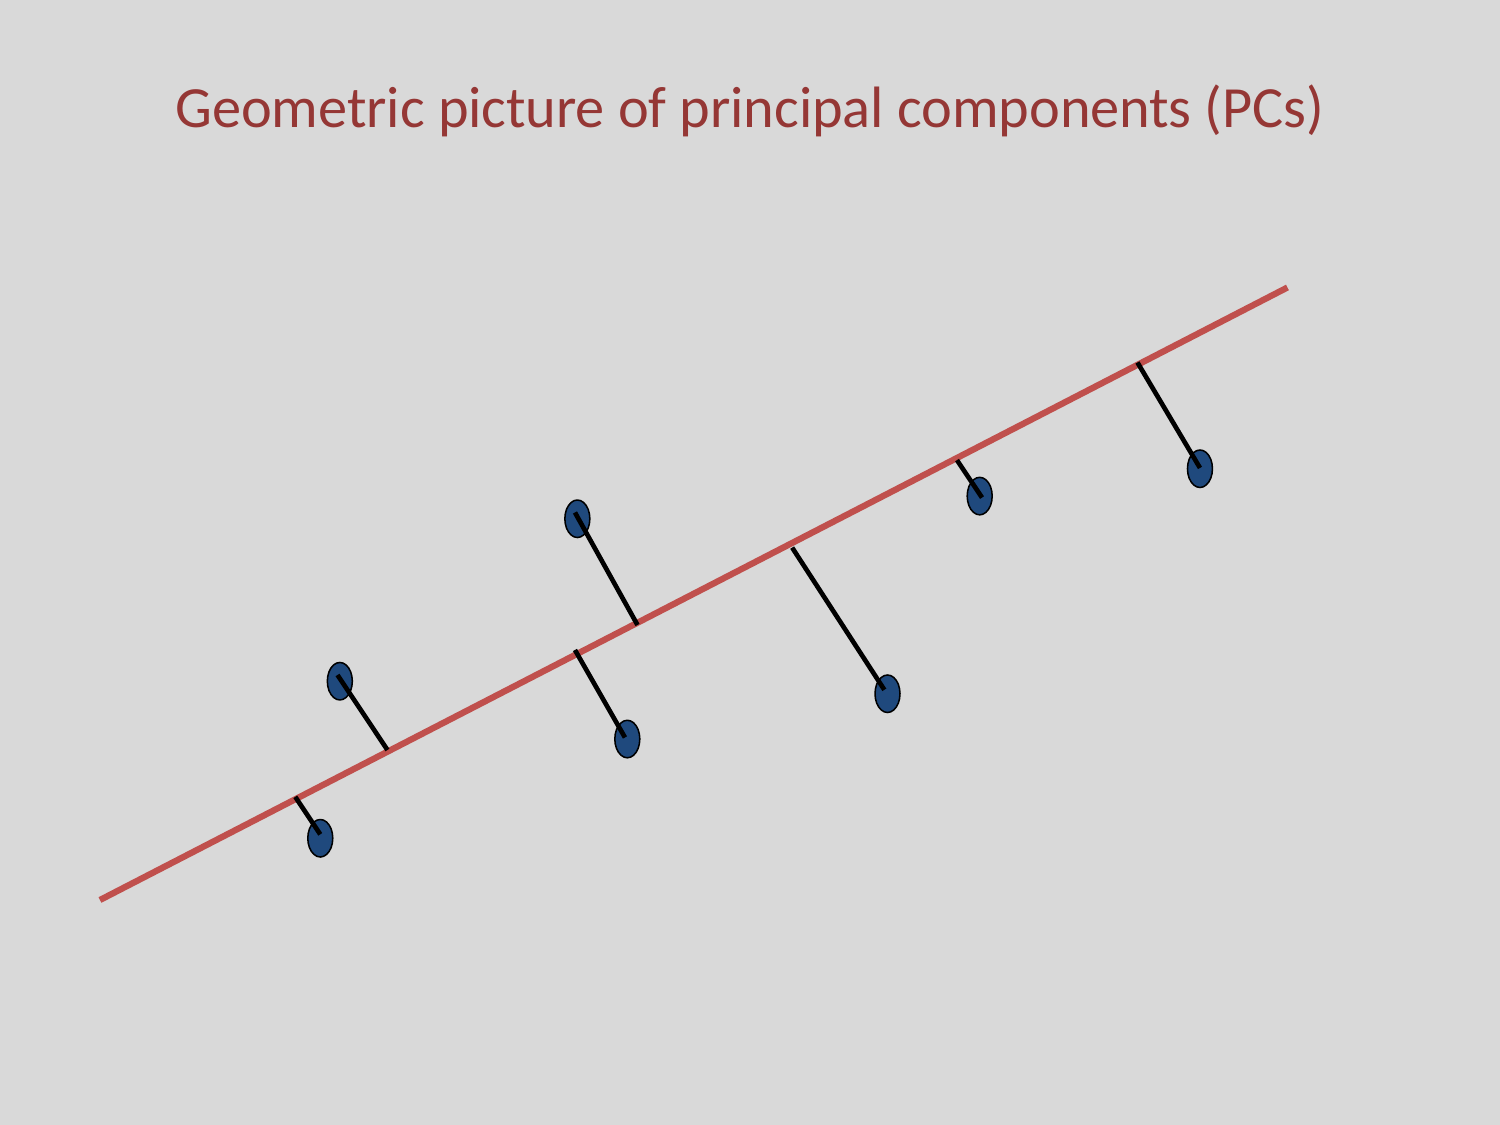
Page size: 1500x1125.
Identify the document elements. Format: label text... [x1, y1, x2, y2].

text_box [1187, 450, 1213, 488]
text_box [327, 662, 353, 700]
text_box [564, 500, 590, 538]
text_box [614, 720, 640, 758]
text_box [967, 477, 993, 515]
text_box [307, 819, 333, 858]
title Geometric picture of principal components (PCs) [75, 45, 1425, 233]
text_box [875, 675, 901, 713]
